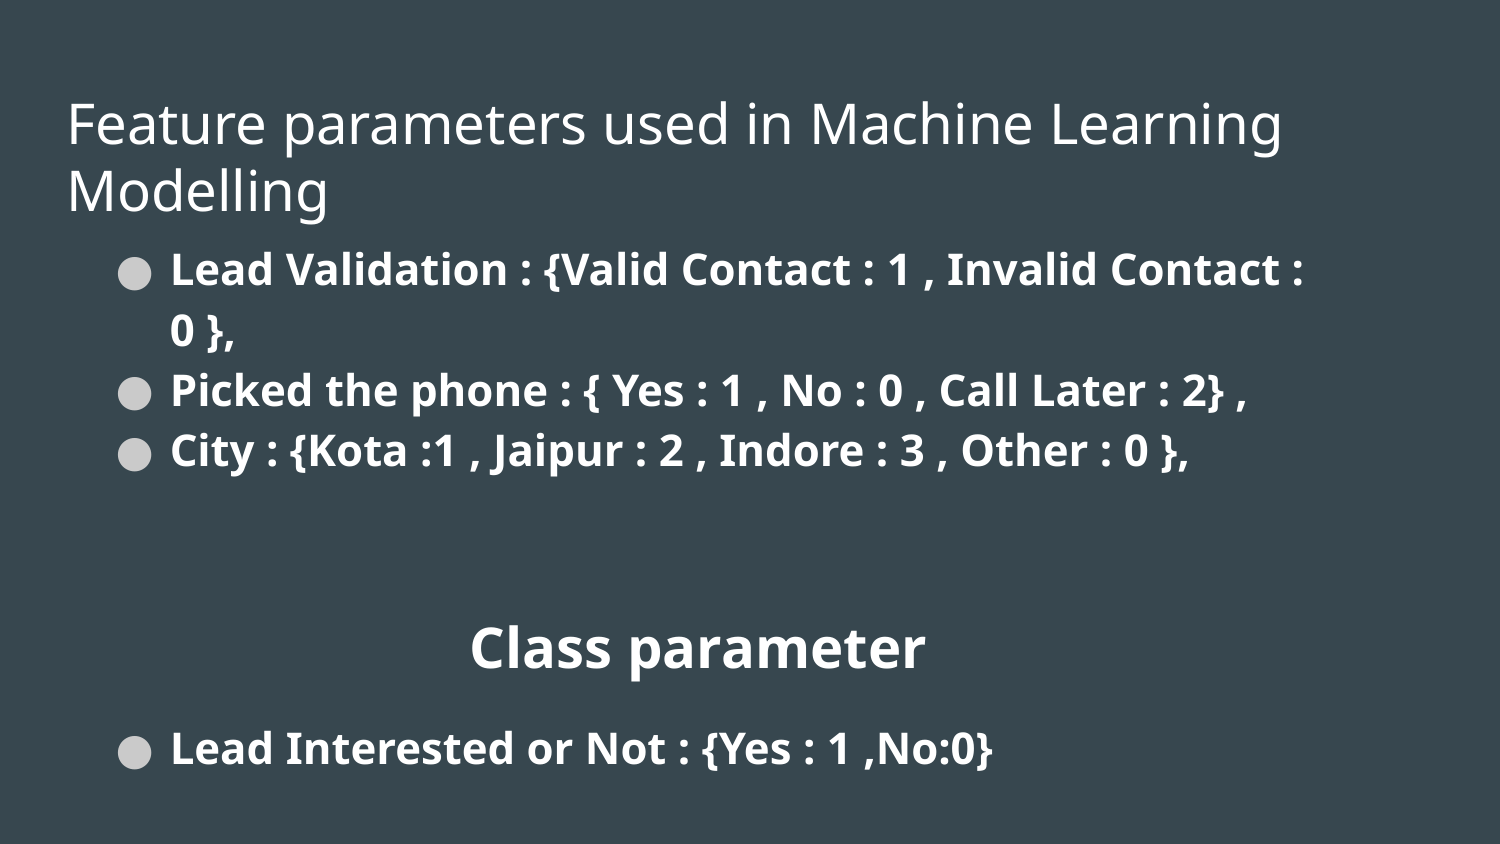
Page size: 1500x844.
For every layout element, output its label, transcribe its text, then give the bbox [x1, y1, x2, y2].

list Lead Validation : {Valid Contact : 1 , Invalid Contact : 0 }, Picked the phone : { Yes : 1 , No : 0 , Call Later : 2} , City : {Kota :1 , Jaipur : 2 , Indore : 3 , Other : 0 }, Class parameter Lead Interested or Not : {Yes : 1 ,No:0} [79, 218, 1377, 780]
title Feature parameters used in Machine Learning Modelling [51, 72, 1449, 167]
